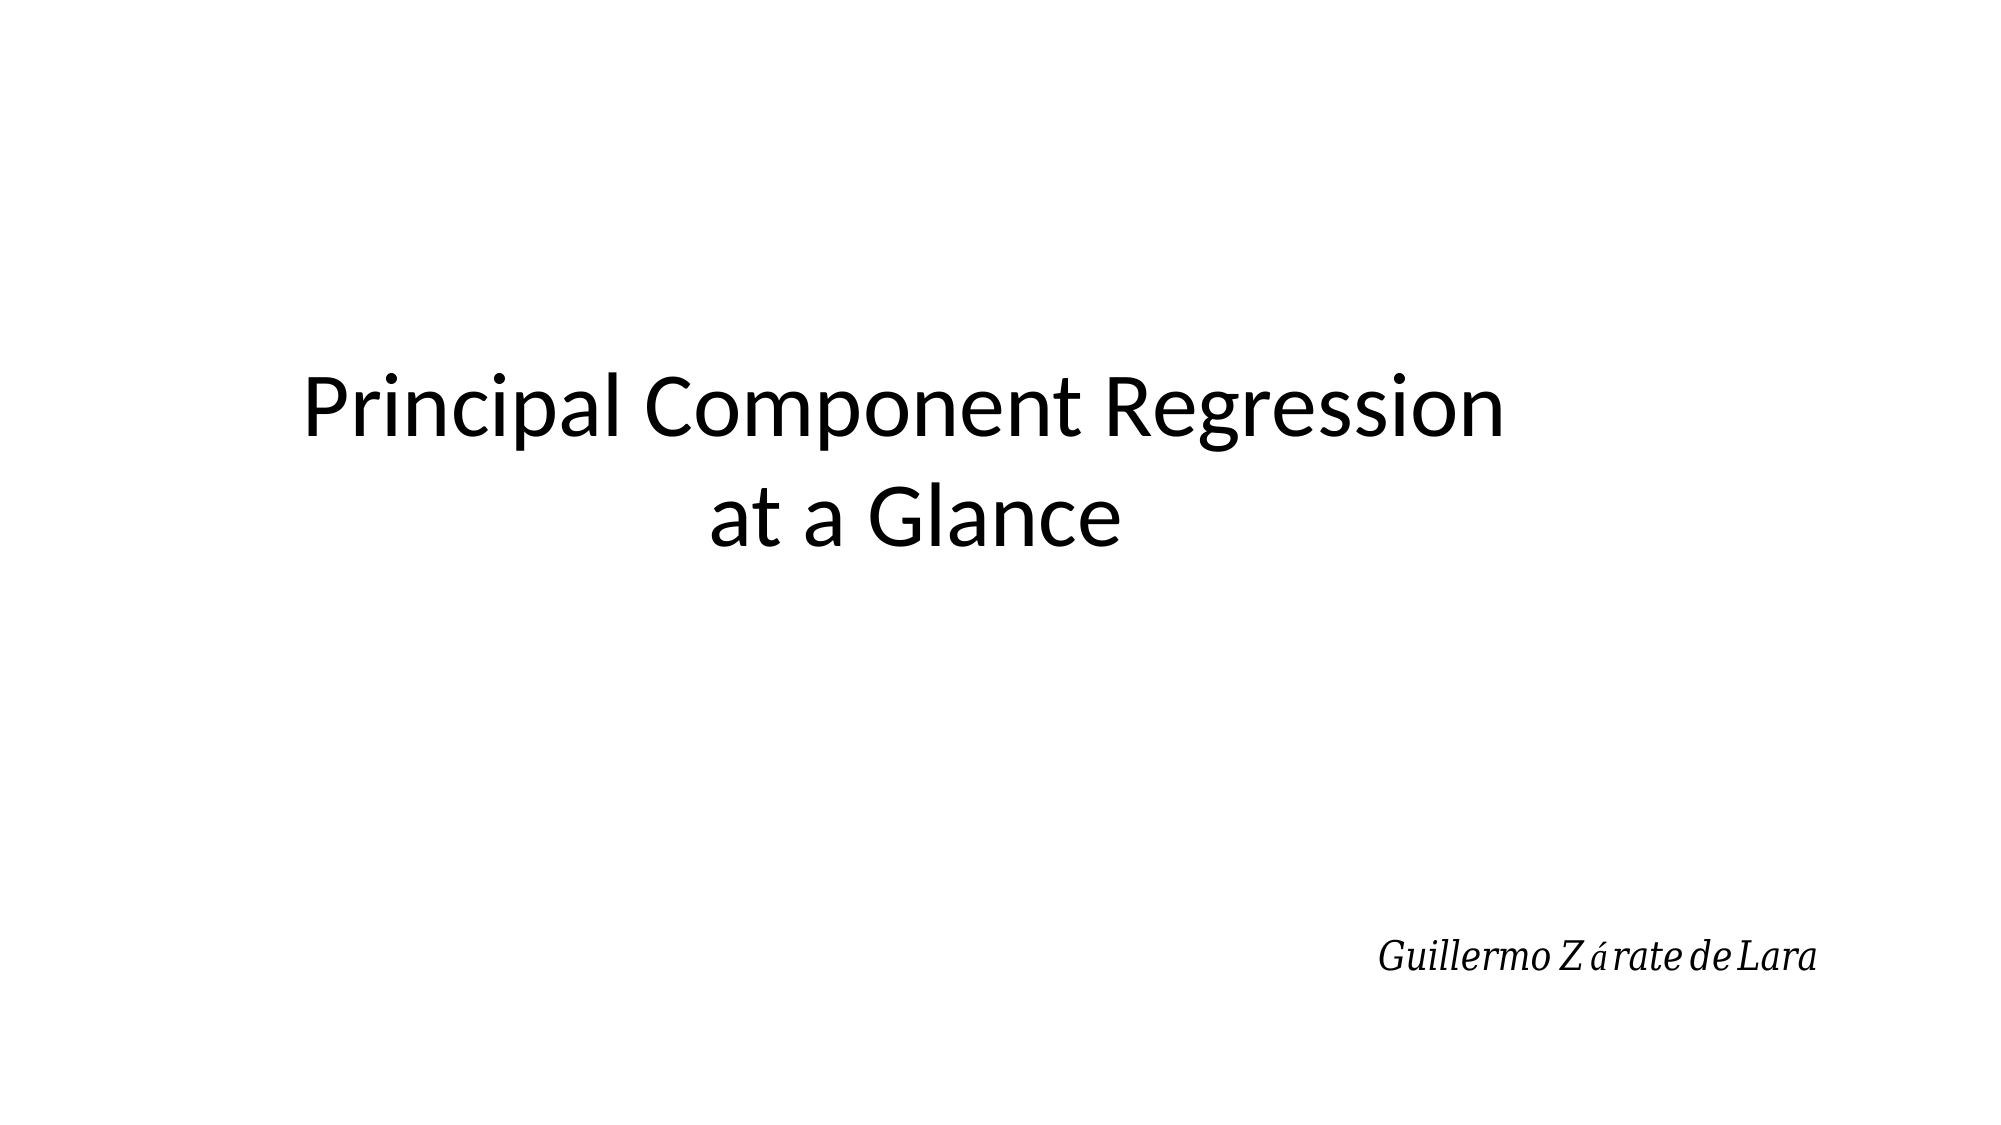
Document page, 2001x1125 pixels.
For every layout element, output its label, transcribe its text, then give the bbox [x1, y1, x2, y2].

text_box Principal Component Regression at a Glance [253, 337, 1579, 573]
